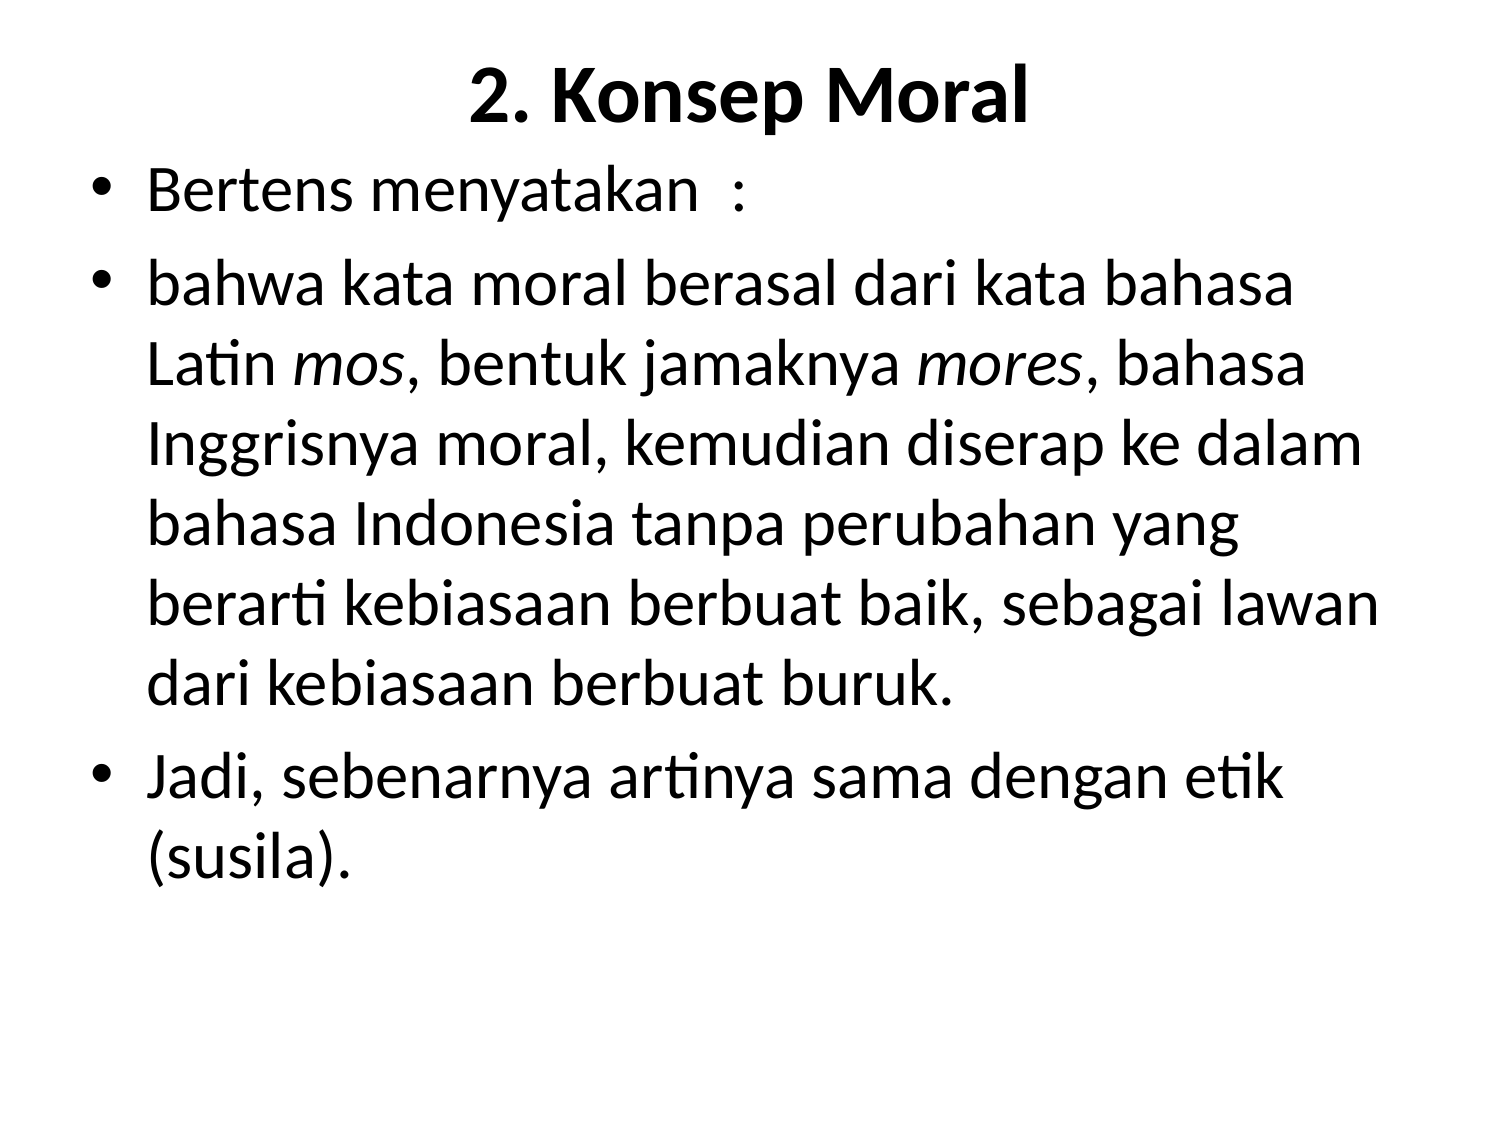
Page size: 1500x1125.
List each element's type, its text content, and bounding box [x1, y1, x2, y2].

list Bertens menyatakan : bahwa kata moral berasal dari kata bahasa Latin mos, bentuk jamaknya mores, bahasa Inggrisnya moral, kemudian diserap ke dalam bahasa Indonesia tanpa perubahan yang berarti kebiasaan berbuat baik, sebagai lawan dari kebiasaan berbuat buruk. Jadi, sebenarnya artinya sama dengan etik (susila). [75, 137, 1425, 1063]
title 2. Konsep Moral [75, 45, 1425, 137]
